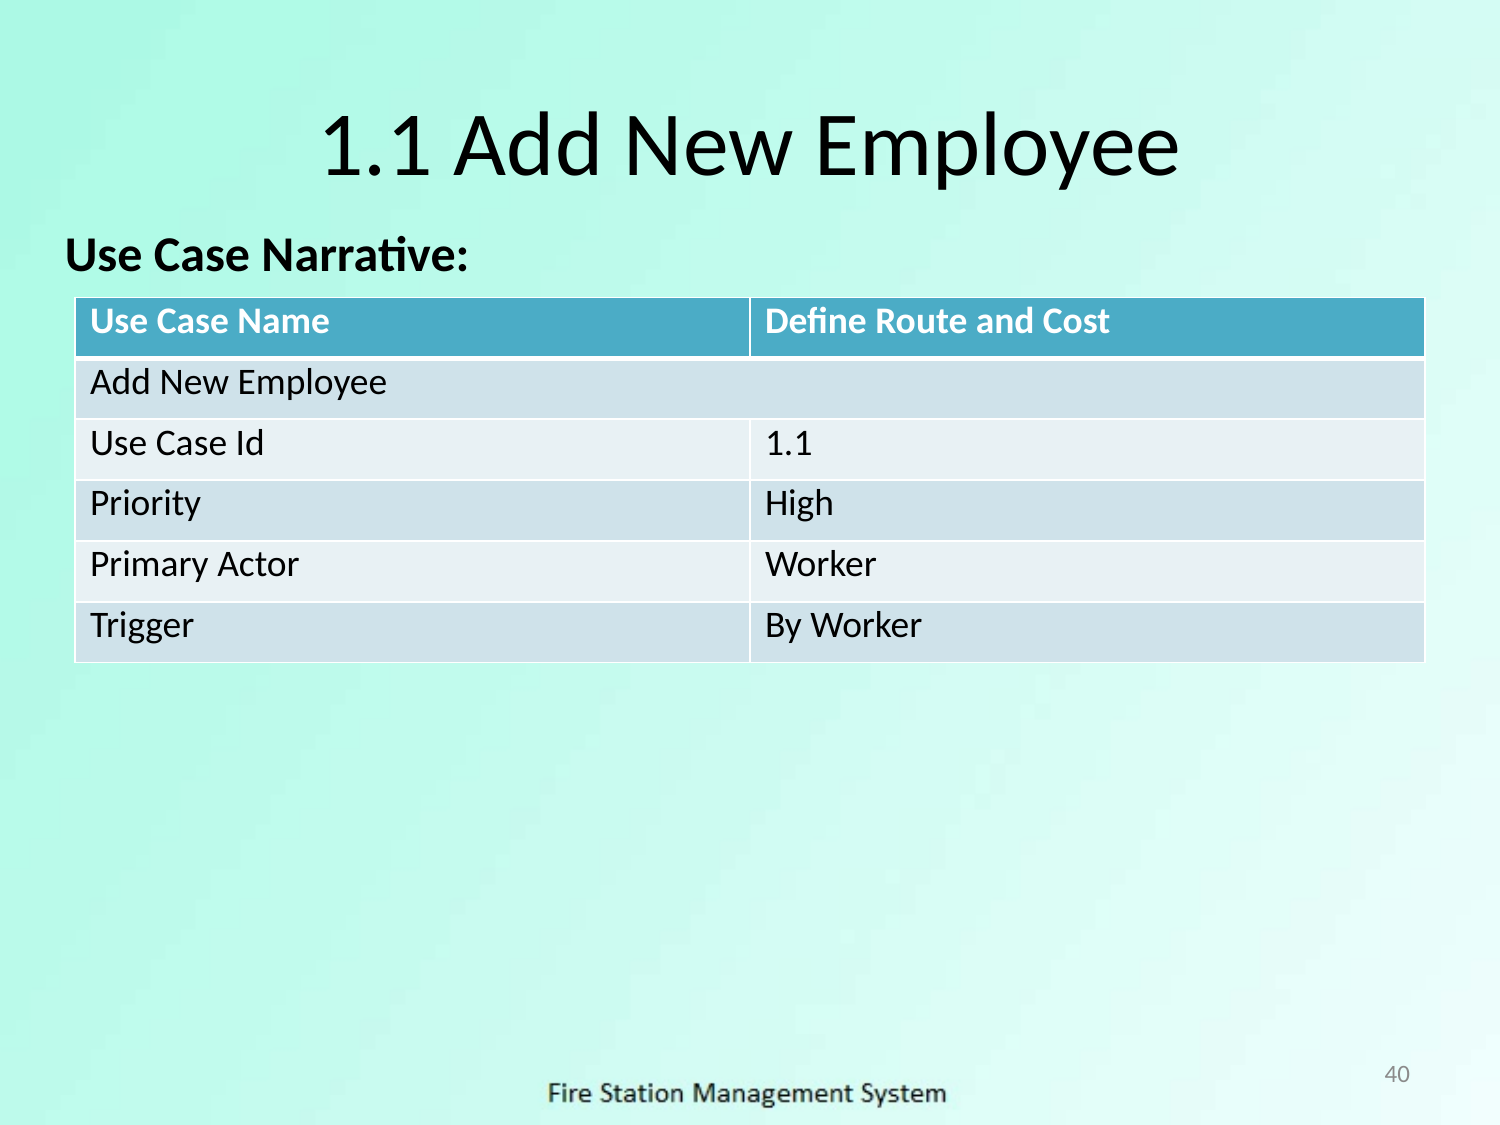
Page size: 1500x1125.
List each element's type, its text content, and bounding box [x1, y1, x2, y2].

table_cell High [751, 481, 1424, 540]
text_box Use Case Narrative: [50, 214, 838, 290]
table_cell Priority [76, 481, 749, 540]
table_cell Trigger [76, 603, 749, 662]
table_cell Add New Employee [76, 361, 1424, 418]
slide_number 40 [1074, 1042, 1425, 1103]
table_header Define Route and Cost [751, 298, 1424, 356]
table_cell 1.1 [751, 420, 1424, 479]
table_cell By Worker [751, 603, 1424, 662]
picture [0, 0, 1500, 1125]
table_cell Use Case Id [76, 420, 749, 479]
title 1.1 Add New Employee [75, 45, 1425, 233]
table_cell Worker [751, 542, 1424, 601]
table_cell Primary Actor [76, 542, 749, 601]
table_header Use Case Name [76, 298, 749, 356]
